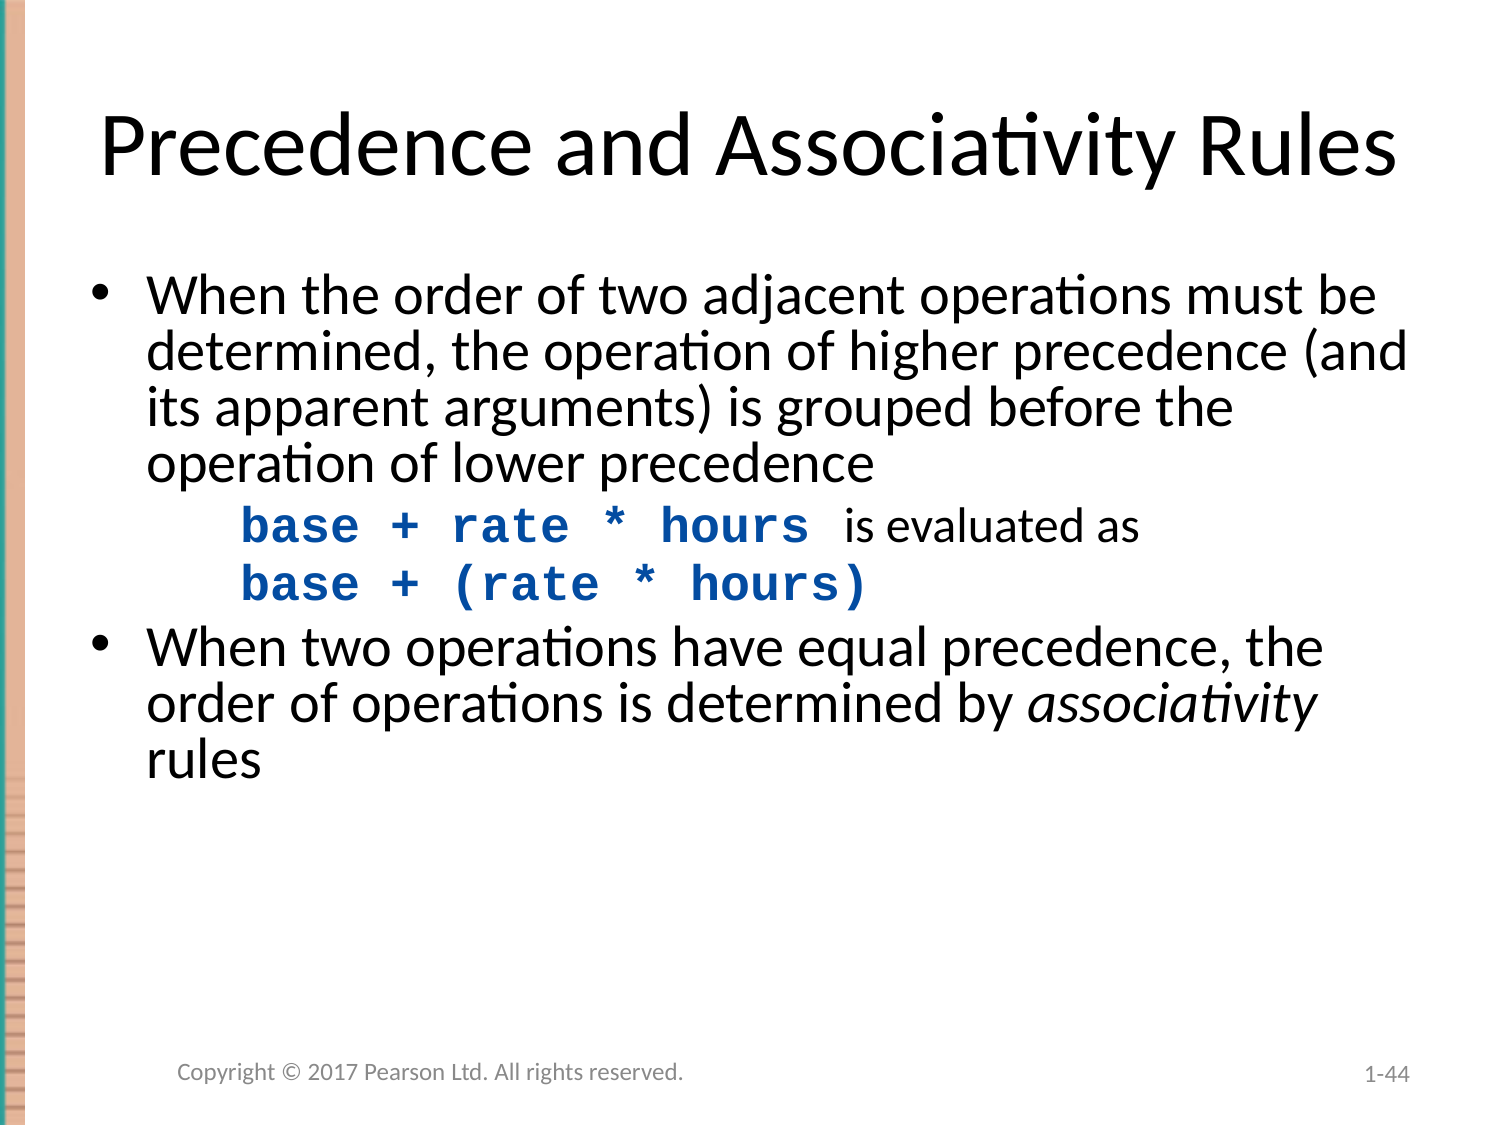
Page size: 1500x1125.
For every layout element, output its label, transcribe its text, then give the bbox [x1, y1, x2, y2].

picture [0, 0, 25, 1125]
footer Copyright © 2017 Pearson Ltd. All rights reserved. [75, 1040, 788, 1100]
slide_number 1-44 [1074, 1042, 1425, 1103]
list When the order of two adjacent operations must be determined, the operation of higher precedence (and its apparent arguments) is grouped before the operation of lower precedence base + rate * hours is evaluated as base + (rate * hours) When two operations have equal precedence, the order of operations is determined by associativity rules [75, 262, 1425, 1005]
title Precedence and Associativity Rules [75, 45, 1425, 233]
